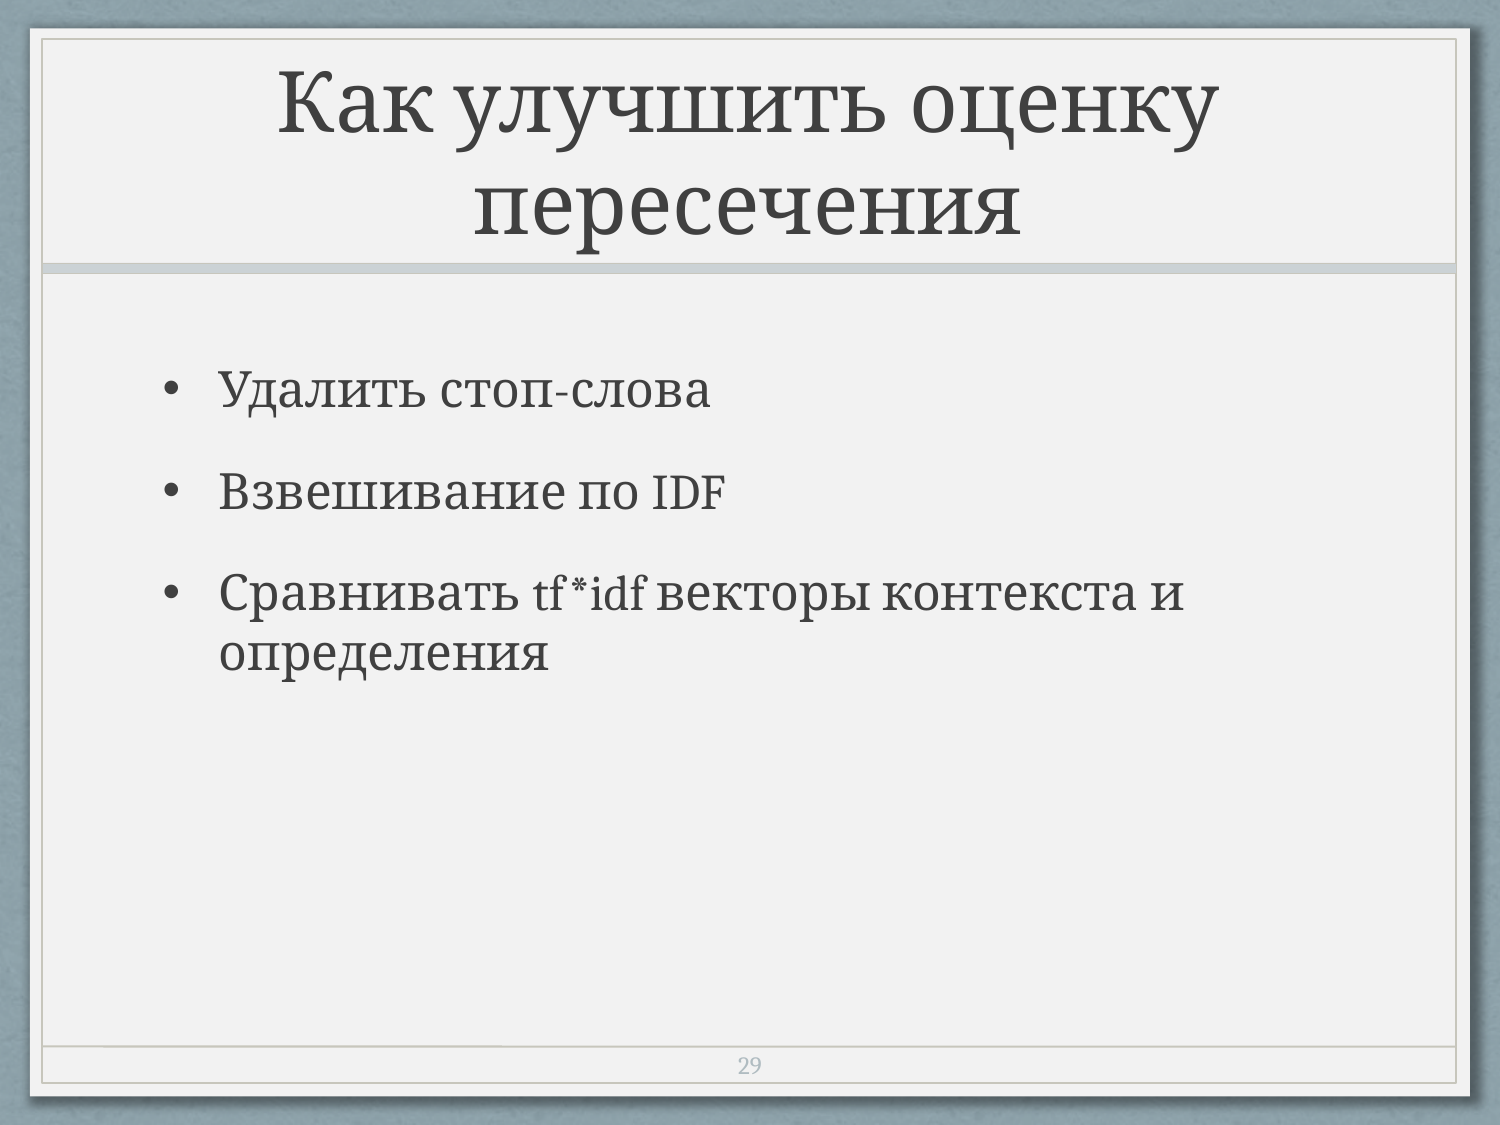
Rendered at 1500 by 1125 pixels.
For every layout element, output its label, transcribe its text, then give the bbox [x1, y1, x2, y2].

title Как улучшить оценку пересечения [40, 40, 1456, 260]
list Удалить стоп-слова Взвешивание по IDF Сравнивать tf*idf векторы контекста и определения [147, 350, 1353, 995]
slide_number 28 [687, 1042, 813, 1088]
